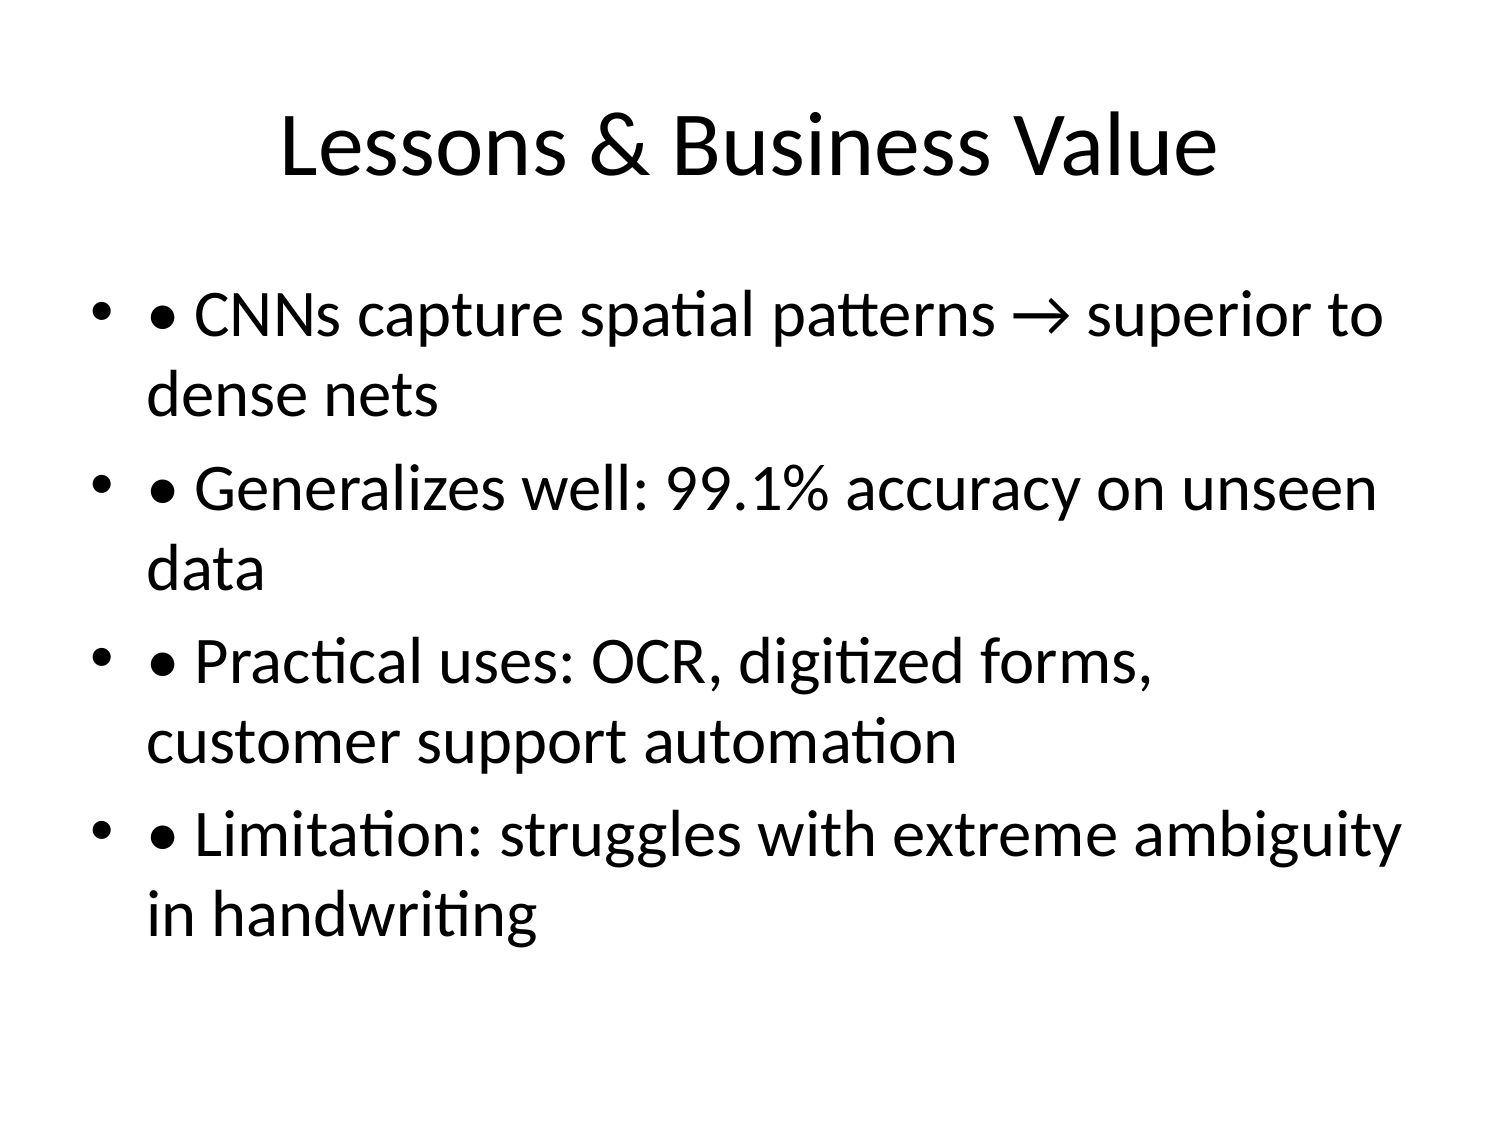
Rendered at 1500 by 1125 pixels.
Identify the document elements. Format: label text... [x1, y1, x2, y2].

title Lessons & Business Value [75, 45, 1425, 233]
list • CNNs capture spatial patterns → superior to dense nets • Generalizes well: 99.1% accuracy on unseen data • Practical uses: OCR, digitized forms, customer support automation • Limitation: struggles with extreme ambiguity in handwriting [75, 262, 1425, 1005]
